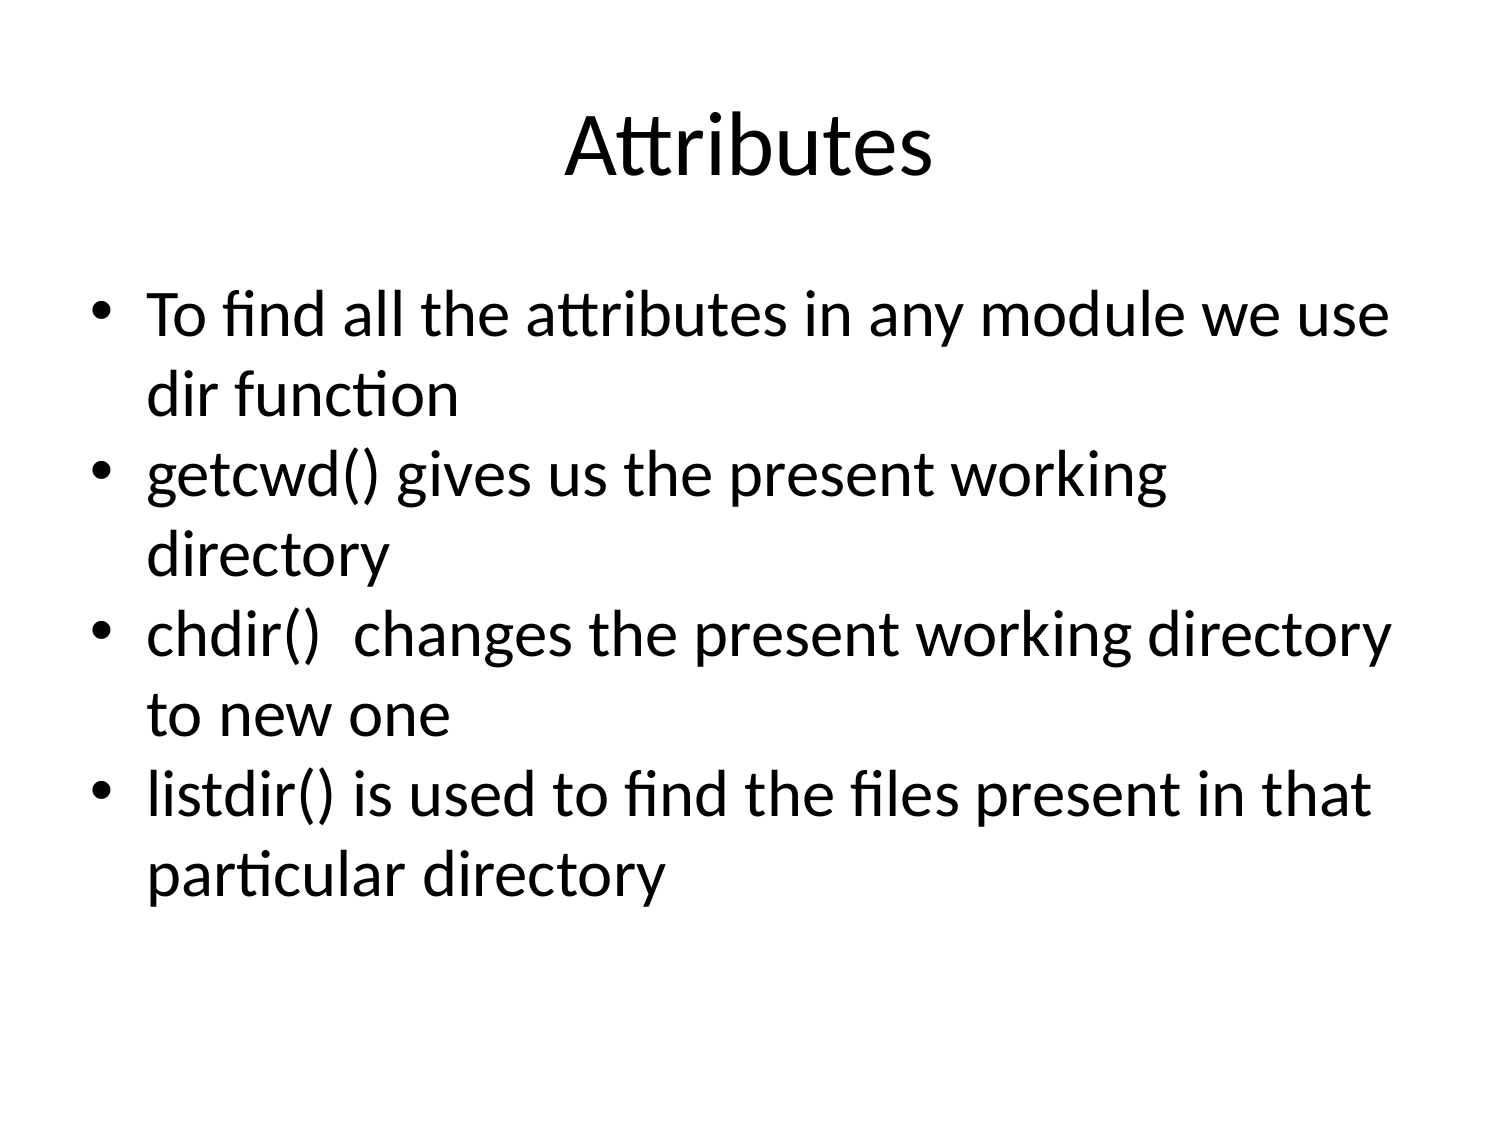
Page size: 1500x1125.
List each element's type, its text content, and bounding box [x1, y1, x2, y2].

text_box To find all the attributes in any module we use dir function getcwd() gives us the present working directory chdir() changes the present working directory to new one listdir() is used to find the files present in that particular directory [74, 262, 1425, 1005]
text_box Attributes [74, 45, 1425, 233]
